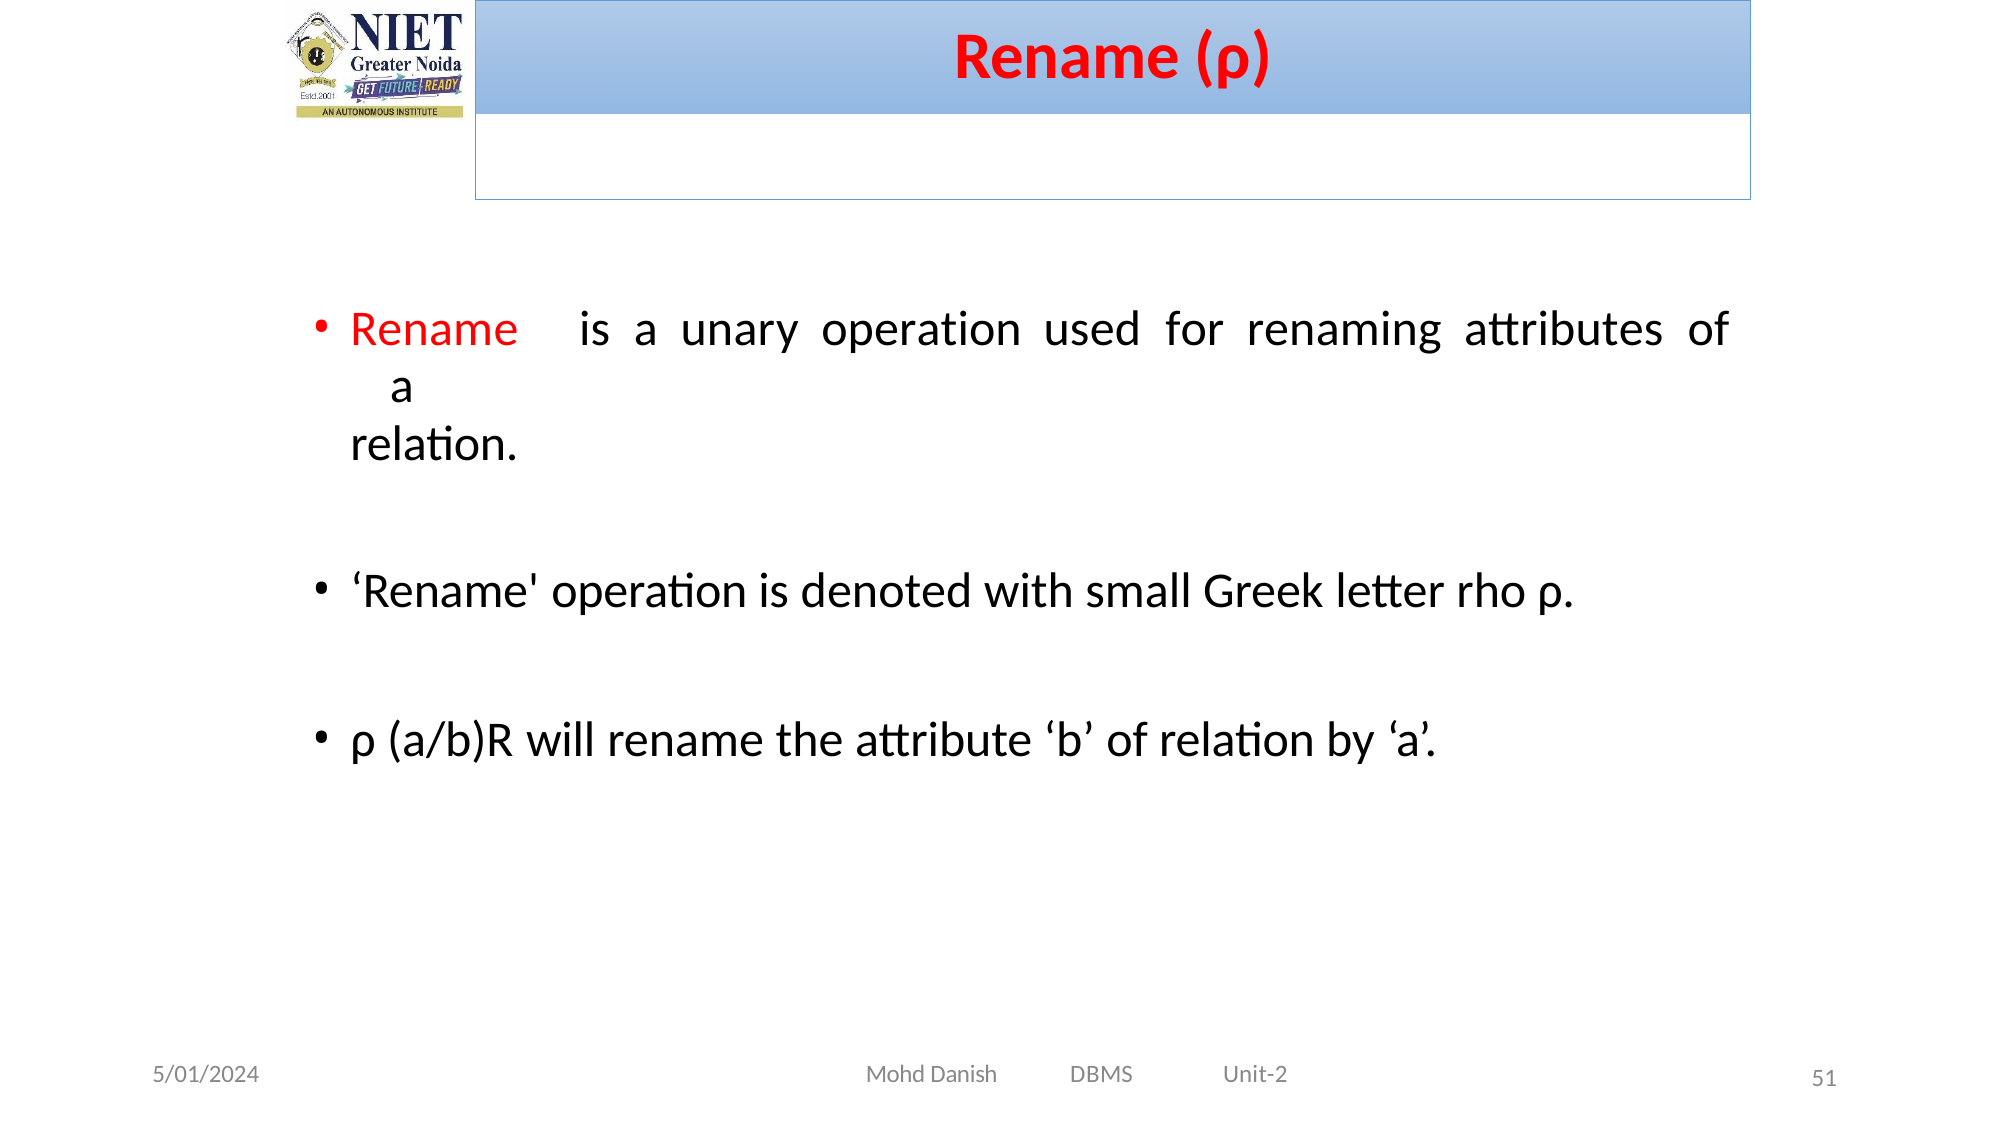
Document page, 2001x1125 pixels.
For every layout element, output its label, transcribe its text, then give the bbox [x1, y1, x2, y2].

text_box Rename is a unary operation used for renaming attributes of a relation. ‘Rename' operation is denoted with small Greek letter rho ρ. ρ (a/b)R will rename the attribute ‘b’ of relation by ‘a’. [310, 295, 1740, 767]
footer 5/01/2024 [150, 1061, 262, 1125]
title Rename (ρ) [475, 120, 1751, 200]
slide_number DBMS [1068, 1061, 1134, 1125]
picture [284, 0, 1751, 129]
text_box Unit-2 [1221, 1061, 1289, 1088]
slide_number 51 [1805, 1061, 1856, 1125]
text_box Mohd Danish [863, 1061, 1008, 1088]
